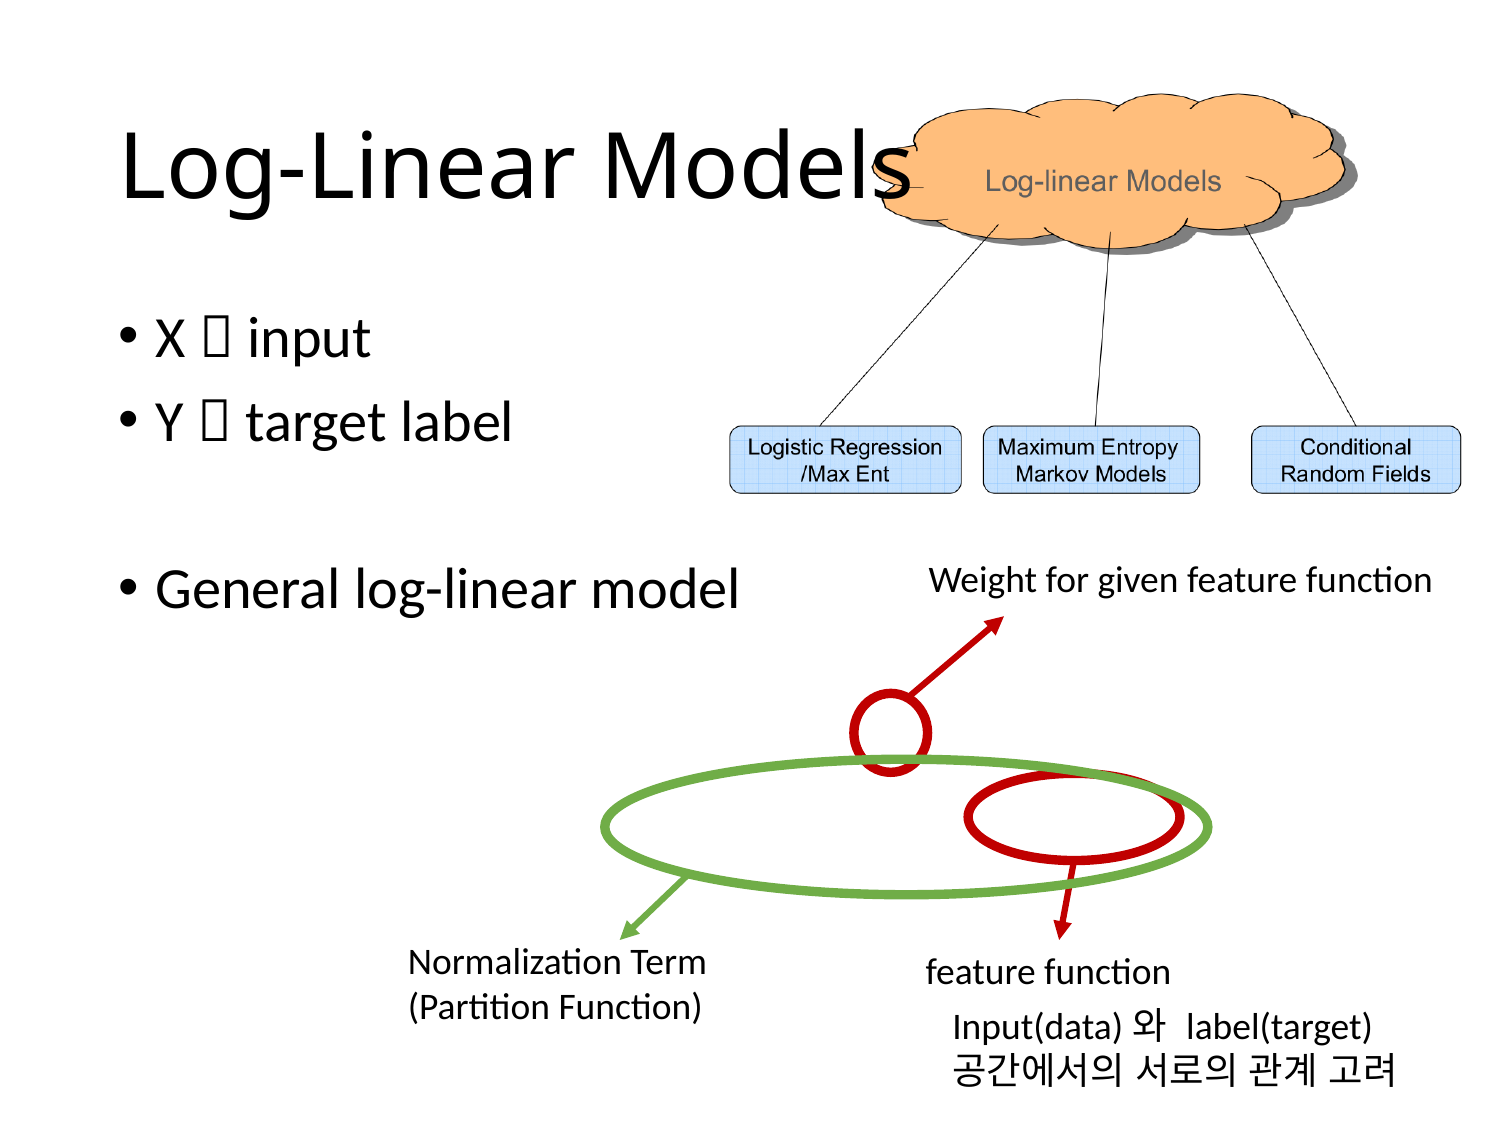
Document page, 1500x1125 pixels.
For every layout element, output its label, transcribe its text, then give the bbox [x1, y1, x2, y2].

text_box [852, 692, 929, 758]
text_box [1059, 860, 1075, 941]
text_box [603, 758, 1209, 896]
text_box feature function [910, 939, 1187, 1000]
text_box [619, 873, 690, 940]
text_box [909, 616, 1004, 697]
picture [706, 75, 1469, 503]
title Log-Linear Models [103, 59, 1397, 278]
text_box Normalization Term (Partition Function) [393, 929, 723, 1035]
text_box Input(data)와 label(target) 공간에서의 서로의 관계 고려 [937, 994, 1452, 1100]
text_box Weight for given feature function [913, 547, 1449, 608]
